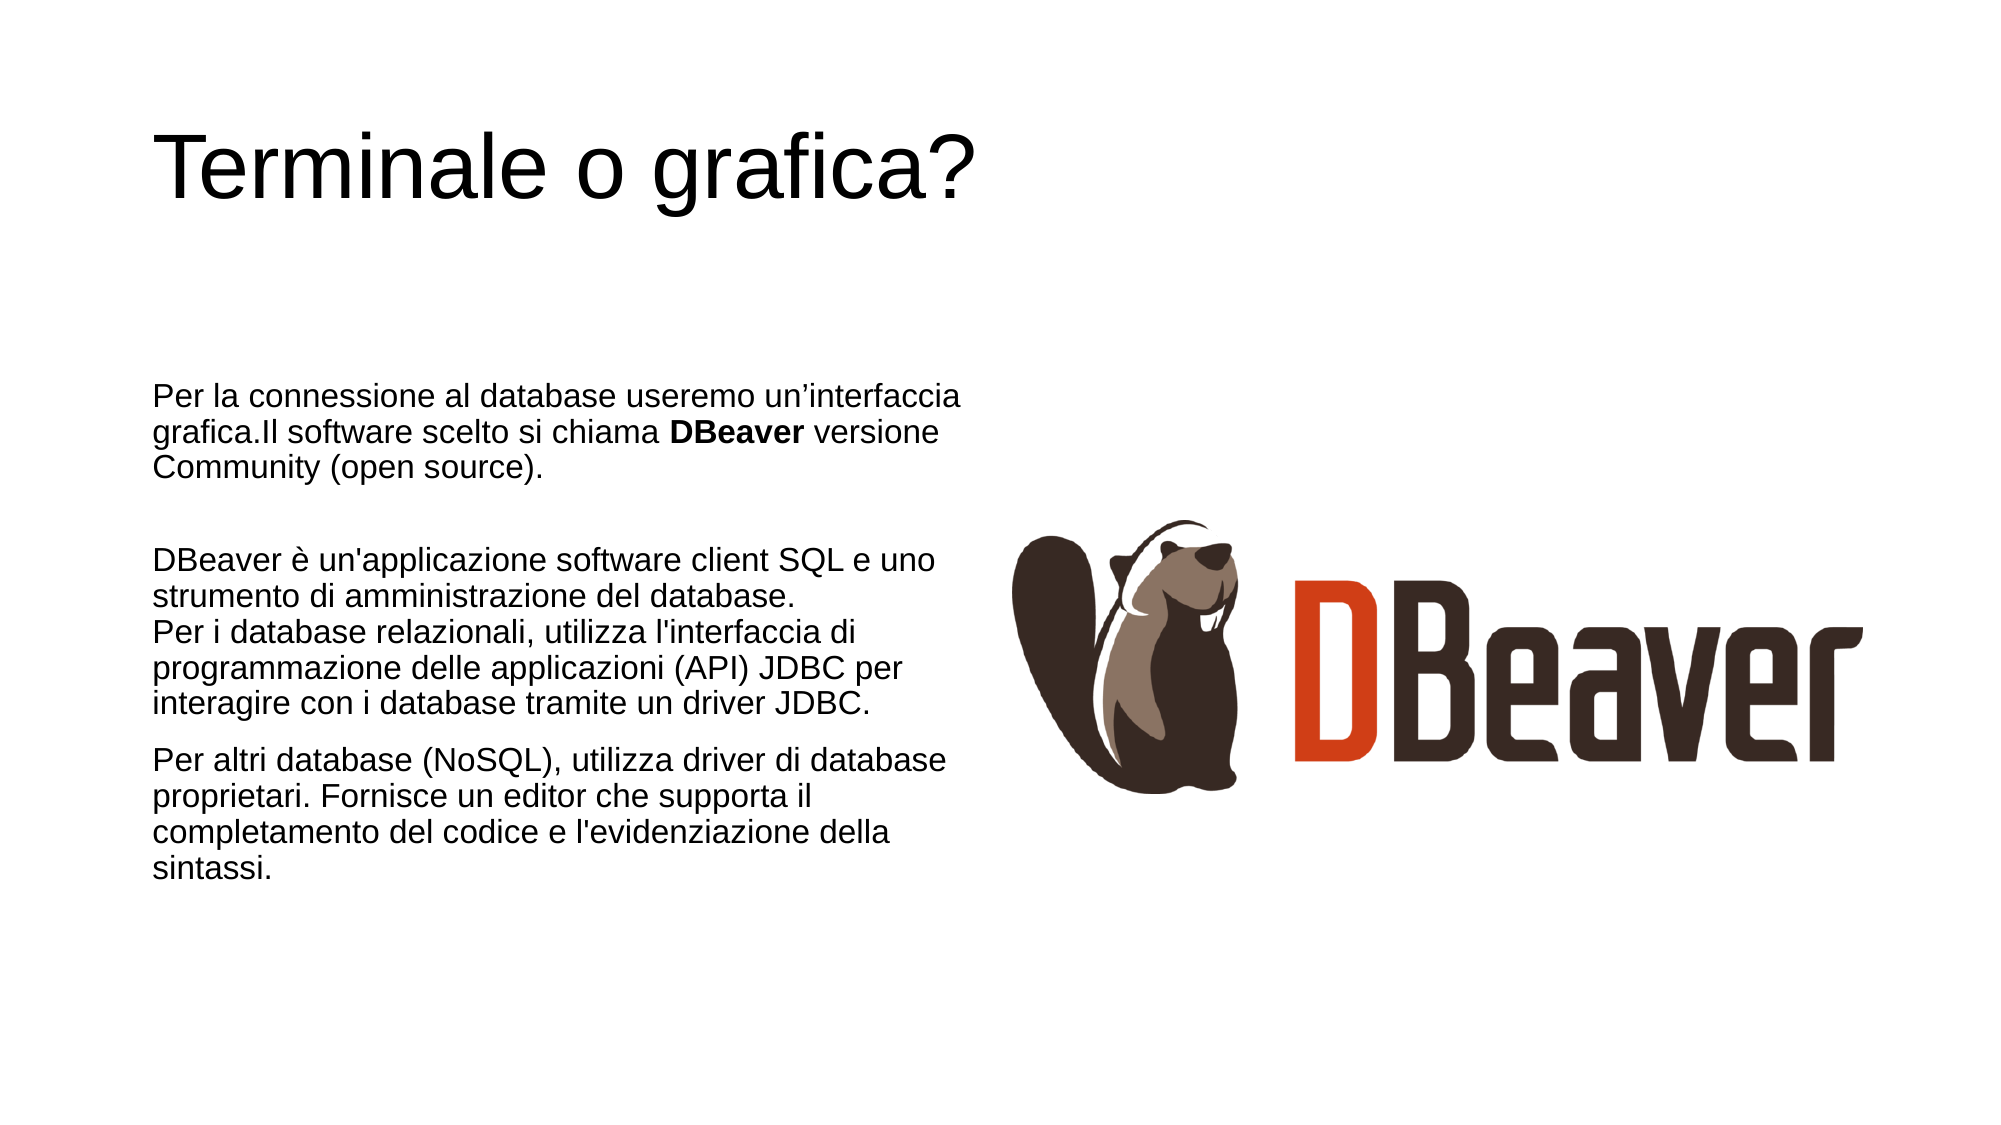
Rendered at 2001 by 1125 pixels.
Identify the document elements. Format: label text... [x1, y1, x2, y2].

title Terminale o grafica? [137, 59, 1863, 278]
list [1012, 443, 1863, 869]
list Per la connessione al database useremo un’interfaccia grafica.Il software scelto si chiama DBeaver versione Community (open source). DBeaver è un'applicazione software client SQL e uno strumento di amministrazione del database. Per i database relazionali, utilizza l'interfaccia di programmazione delle applicazioni (API) JDBC per interagire con i database tramite un driver JDBC. Per altri database (NoSQL), utilizza driver di database proprietari. Fornisce un editor che supporta il completamento del codice e l'evidenziazione della sintassi. [137, 299, 988, 1014]
